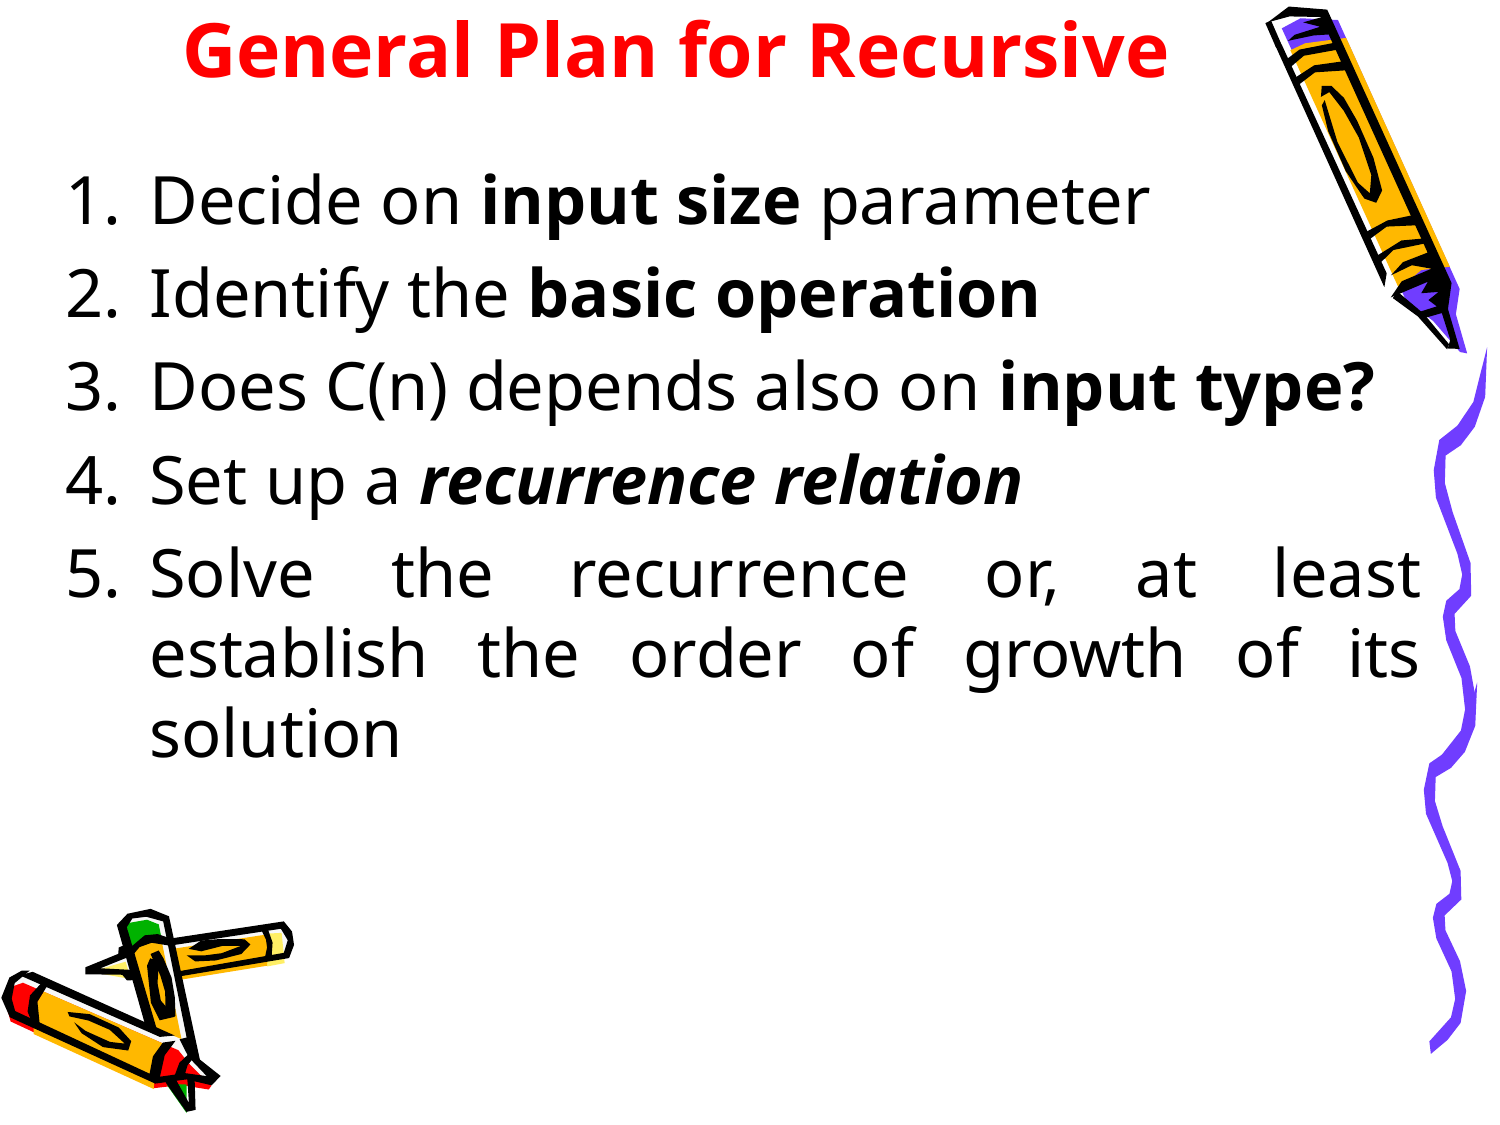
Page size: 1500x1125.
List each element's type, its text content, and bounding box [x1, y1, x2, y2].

title General Plan for Recursive [112, 12, 1240, 100]
list Decide on input size parameter Identify the basic operation Does C(n) depends also on input type? Set up a recurrence relation Solve the recurrence or, at least establish the order of growth of its solution [50, 149, 1438, 900]
